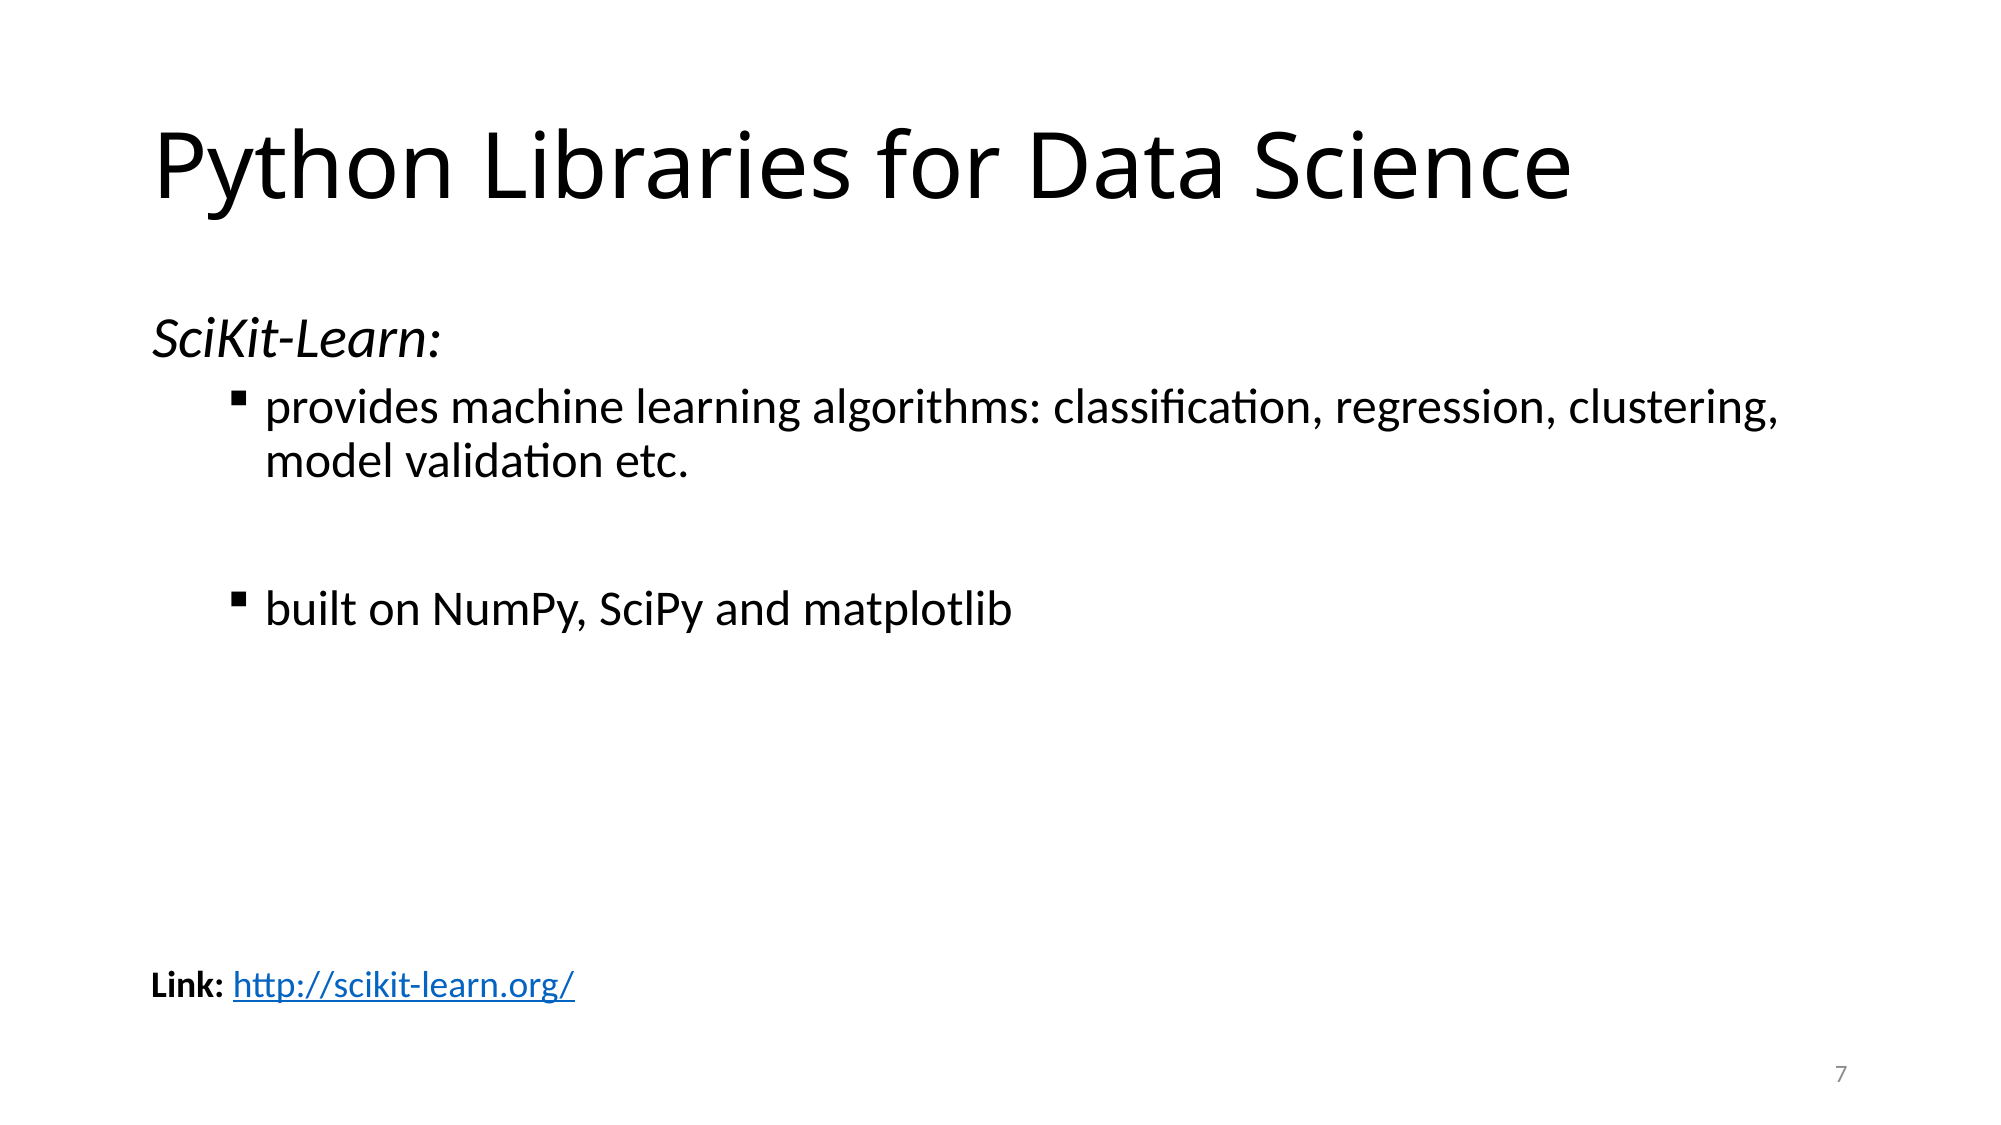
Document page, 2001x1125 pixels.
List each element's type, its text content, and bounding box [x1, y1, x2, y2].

list SciKit-Learn: provides machine learning algorithms: classification, regression, clustering, model validation etc. built on NumPy, SciPy and matplotlib [137, 299, 1863, 1014]
title Python Libraries for Data Science [137, 59, 1863, 278]
slide_number 7 [1412, 1042, 1863, 1103]
